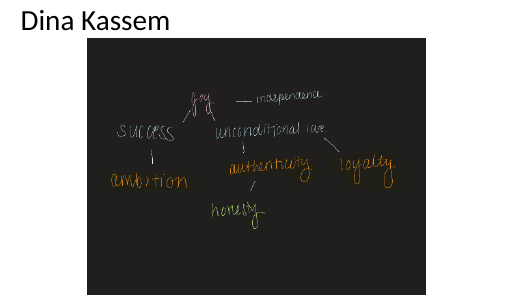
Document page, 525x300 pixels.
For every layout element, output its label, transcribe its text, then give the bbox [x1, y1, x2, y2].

picture [87, 38, 426, 295]
title Dina Kassem [5, 5, 453, 37]
